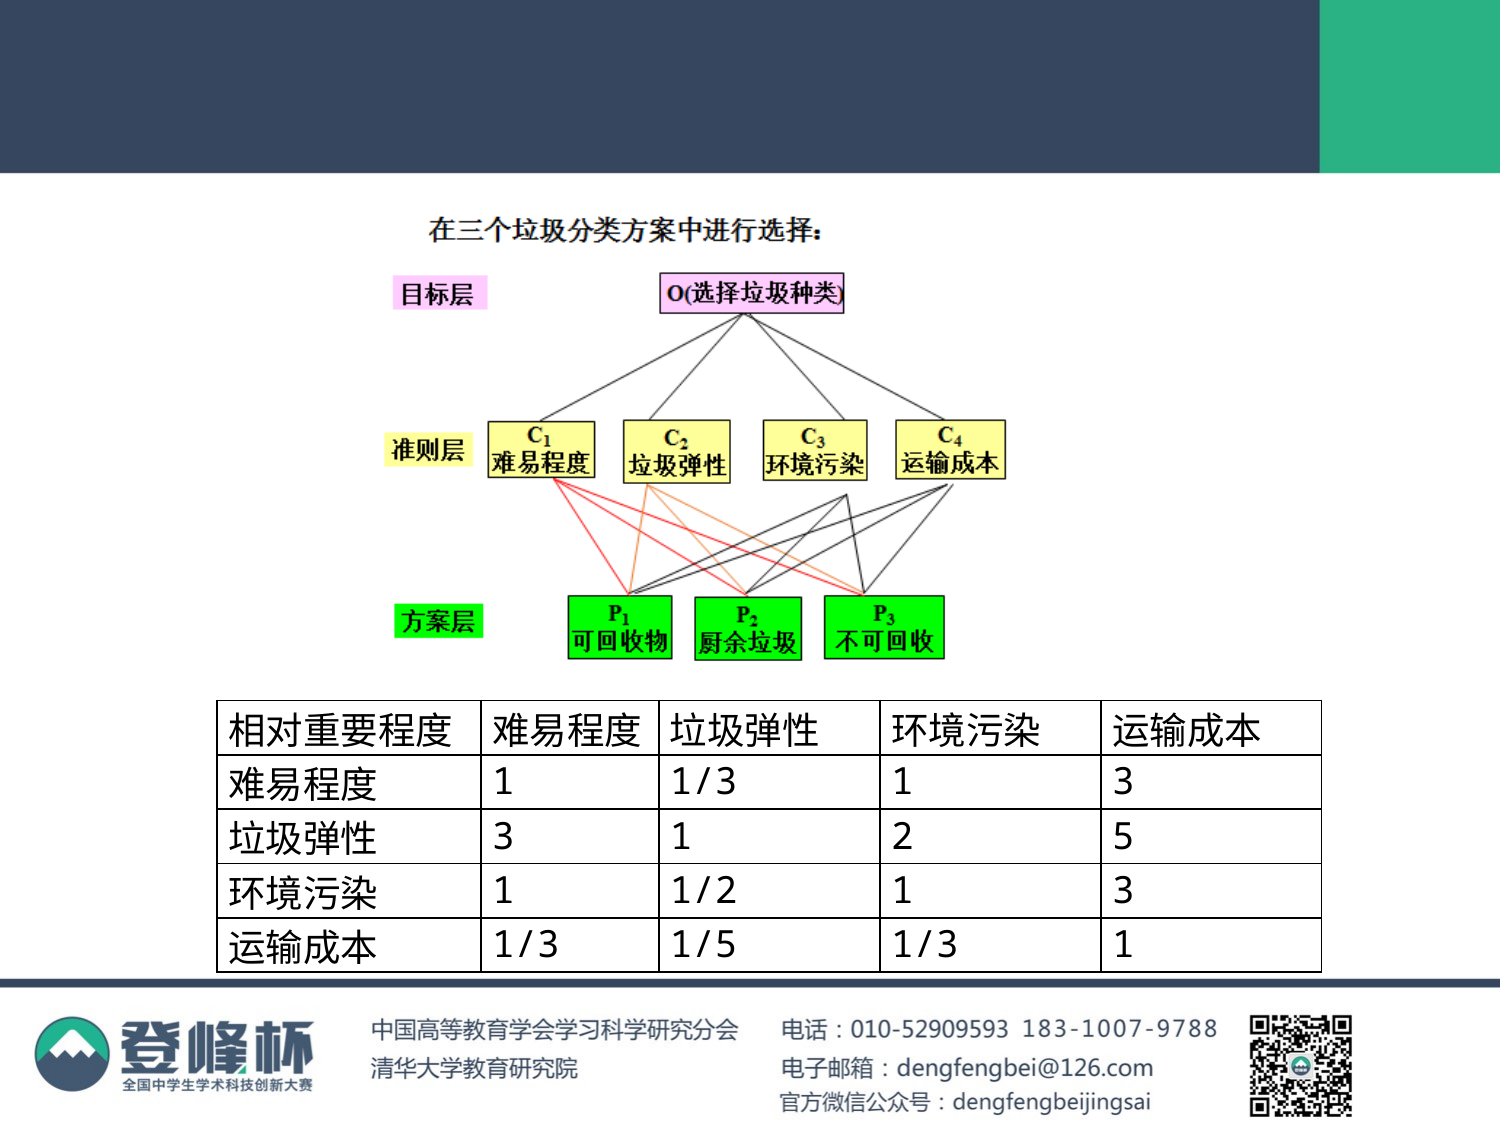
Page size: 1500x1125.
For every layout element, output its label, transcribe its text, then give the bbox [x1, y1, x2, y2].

table_cell 1 [881, 864, 1100, 917]
table_cell 3 [482, 810, 658, 863]
table_cell 1 [1102, 919, 1321, 971]
table_cell 1 [482, 864, 658, 917]
table_cell 1/5 [660, 919, 879, 971]
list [348, 187, 1047, 701]
table_header 环境污染 [881, 701, 1100, 754]
table_header 垃圾弹性 [660, 710, 879, 754]
picture [0, 0, 1500, 1125]
table_cell 环境污染 [218, 864, 480, 917]
table_cell 垃圾弹性 [218, 810, 480, 863]
table_cell 1 [881, 756, 1100, 808]
table_cell 1/2 [660, 864, 879, 917]
table_cell 3 [1102, 864, 1321, 917]
table_cell 1 [660, 810, 879, 863]
table_header 运输成本 [1102, 701, 1321, 754]
table_cell 3 [1102, 756, 1321, 808]
table_cell 1/3 [482, 919, 658, 971]
table_cell 2 [881, 810, 1100, 863]
table_cell 1/3 [660, 756, 879, 808]
table_cell 1 [482, 756, 658, 808]
table_cell 5 [1102, 810, 1321, 863]
table_cell 运输成本 [218, 919, 480, 971]
table_header 相对重要程度 [218, 701, 480, 754]
table_cell 1/3 [881, 919, 1100, 971]
table_header 难易程度 [482, 710, 658, 754]
table_cell 难易程度 [218, 756, 480, 808]
